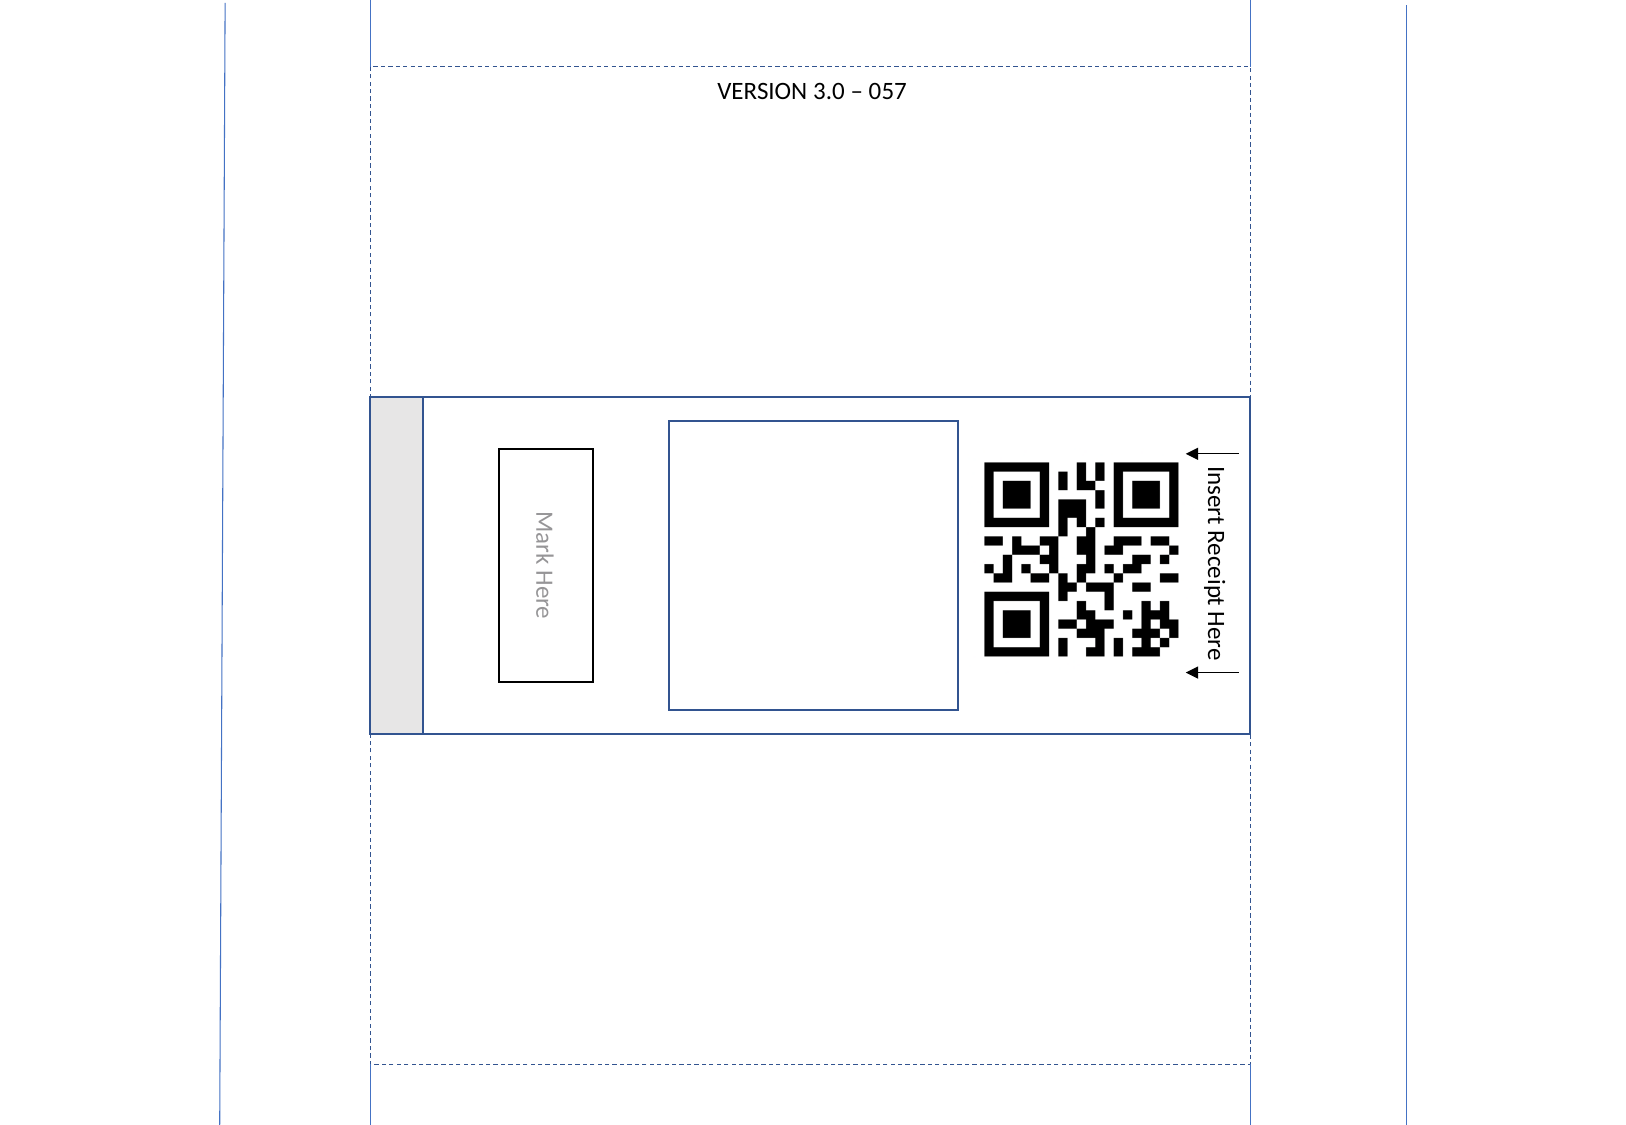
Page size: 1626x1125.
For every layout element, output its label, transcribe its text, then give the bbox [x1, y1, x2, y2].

text_box [668, 420, 959, 711]
picture [966, 444, 1197, 675]
text_box VERSION 3.0 – 057 [702, 66, 923, 112]
text_box [369, 66, 1251, 398]
text_box Mark Here [498, 448, 594, 683]
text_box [219, 2, 226, 1125]
text_box [424, 398, 1251, 733]
text_box [369, 398, 424, 733]
text_box [369, 732, 1251, 1065]
